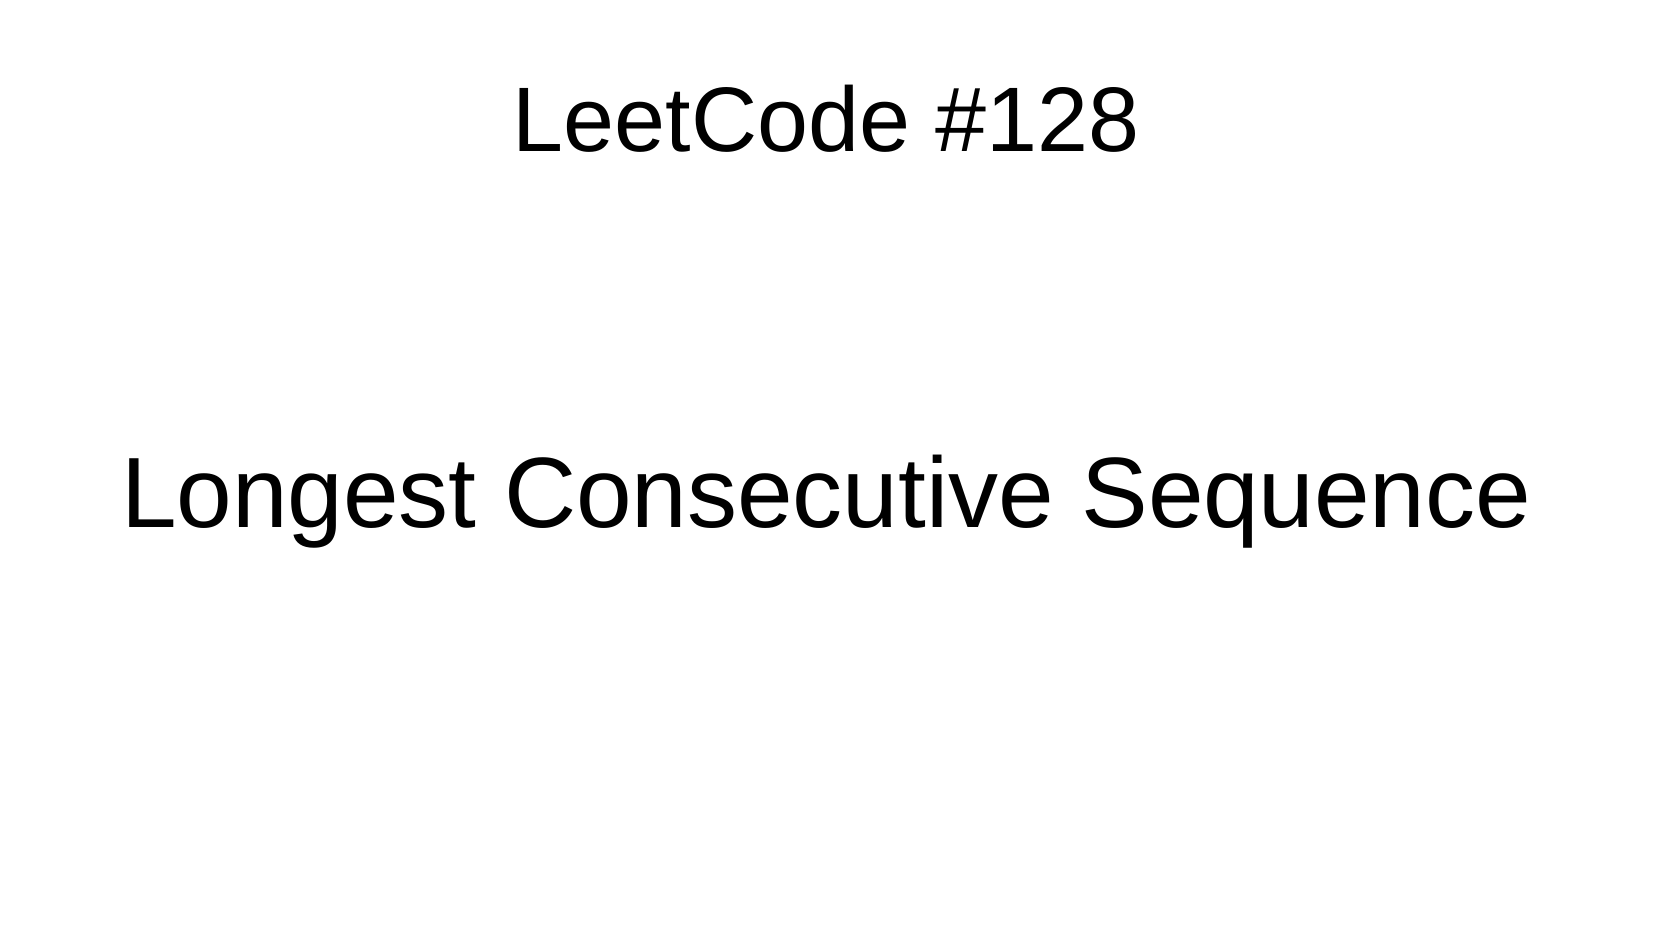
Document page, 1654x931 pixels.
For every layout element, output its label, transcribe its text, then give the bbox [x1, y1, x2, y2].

text_box Longest Consecutive Sequence [82, 217, 1571, 757]
text_box LeetCode #128 [82, 37, 1571, 193]
